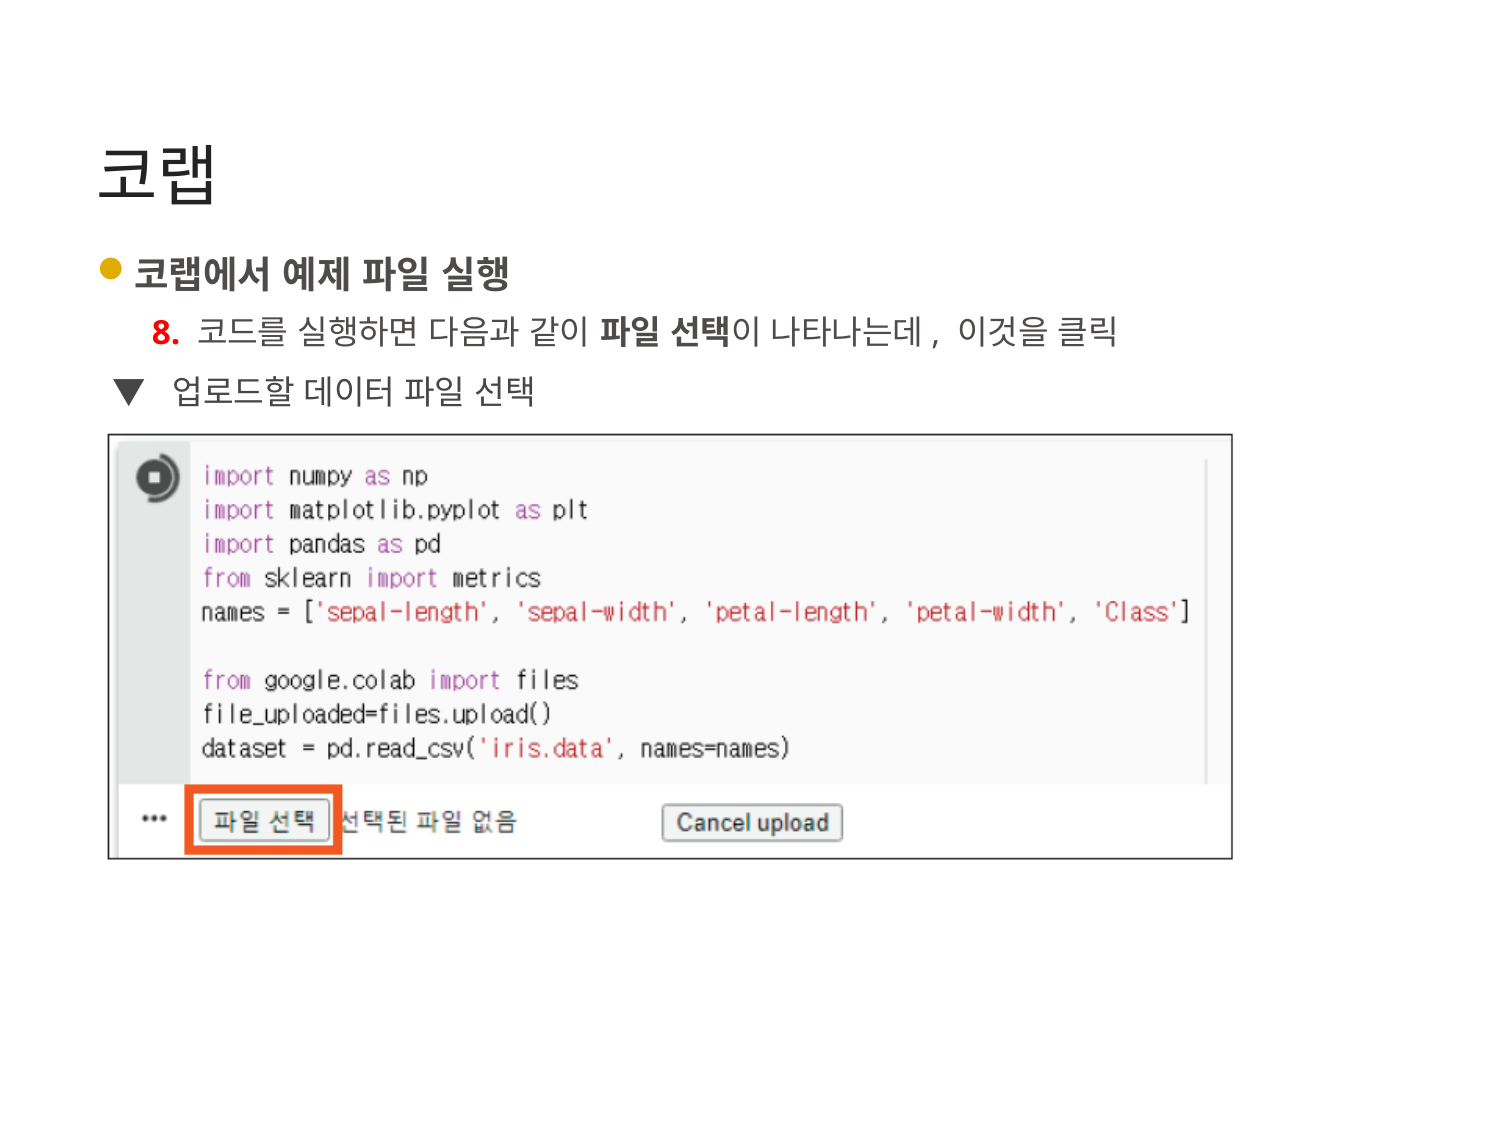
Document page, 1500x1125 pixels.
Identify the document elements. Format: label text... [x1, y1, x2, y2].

text_box ▼ 업로드할 데이터 파일 선택 [97, 364, 1424, 430]
title 코랩 [81, 90, 1412, 222]
picture [97, 420, 1244, 878]
list 코랩에서 예제 파일 실행 8. 코드를 실행하면 다음과 같이 파일 선택이 나타나는데, 이것을 클릭 [81, 239, 1412, 1054]
